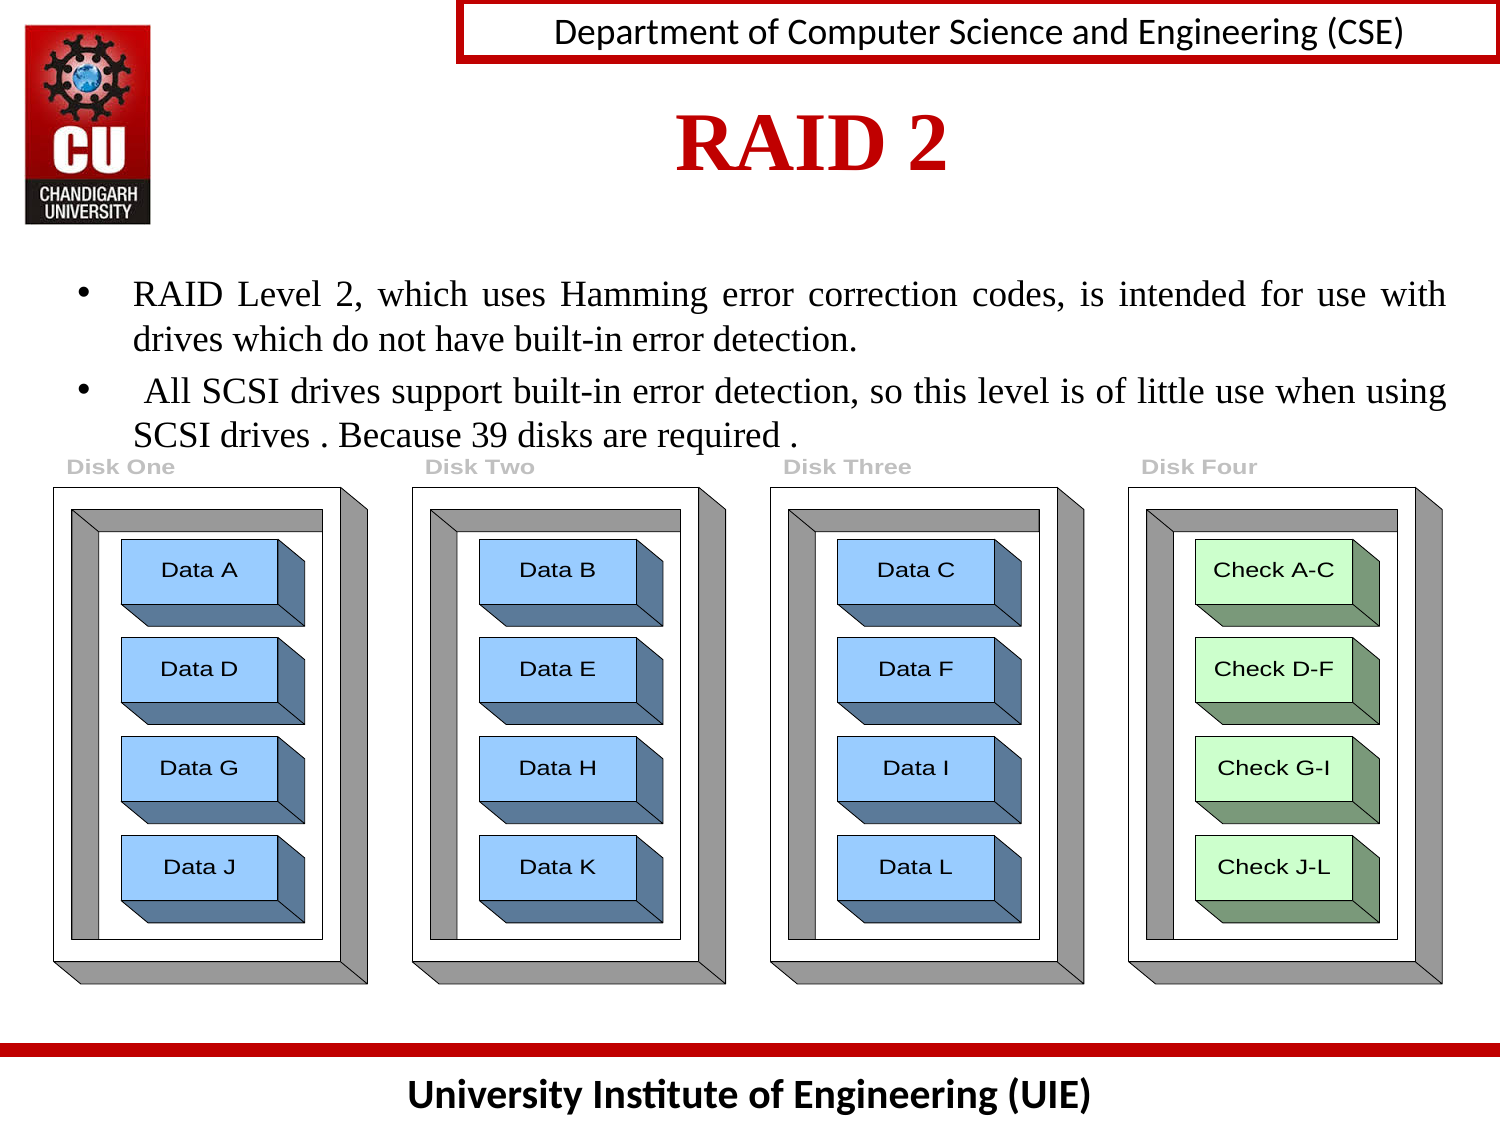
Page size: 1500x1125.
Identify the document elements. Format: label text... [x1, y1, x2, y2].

list RAID Level 2, which uses Hamming error correction codes, is intended for use with drives which do not have built-in error detection. All SCSI drives support built-in error detection, so this level is of little use when using SCSI drives . Because 39 disks are required . [62, 262, 1463, 463]
title RAID 2 [162, 87, 1463, 188]
picture [49, 449, 1447, 988]
picture [24, 24, 151, 225]
